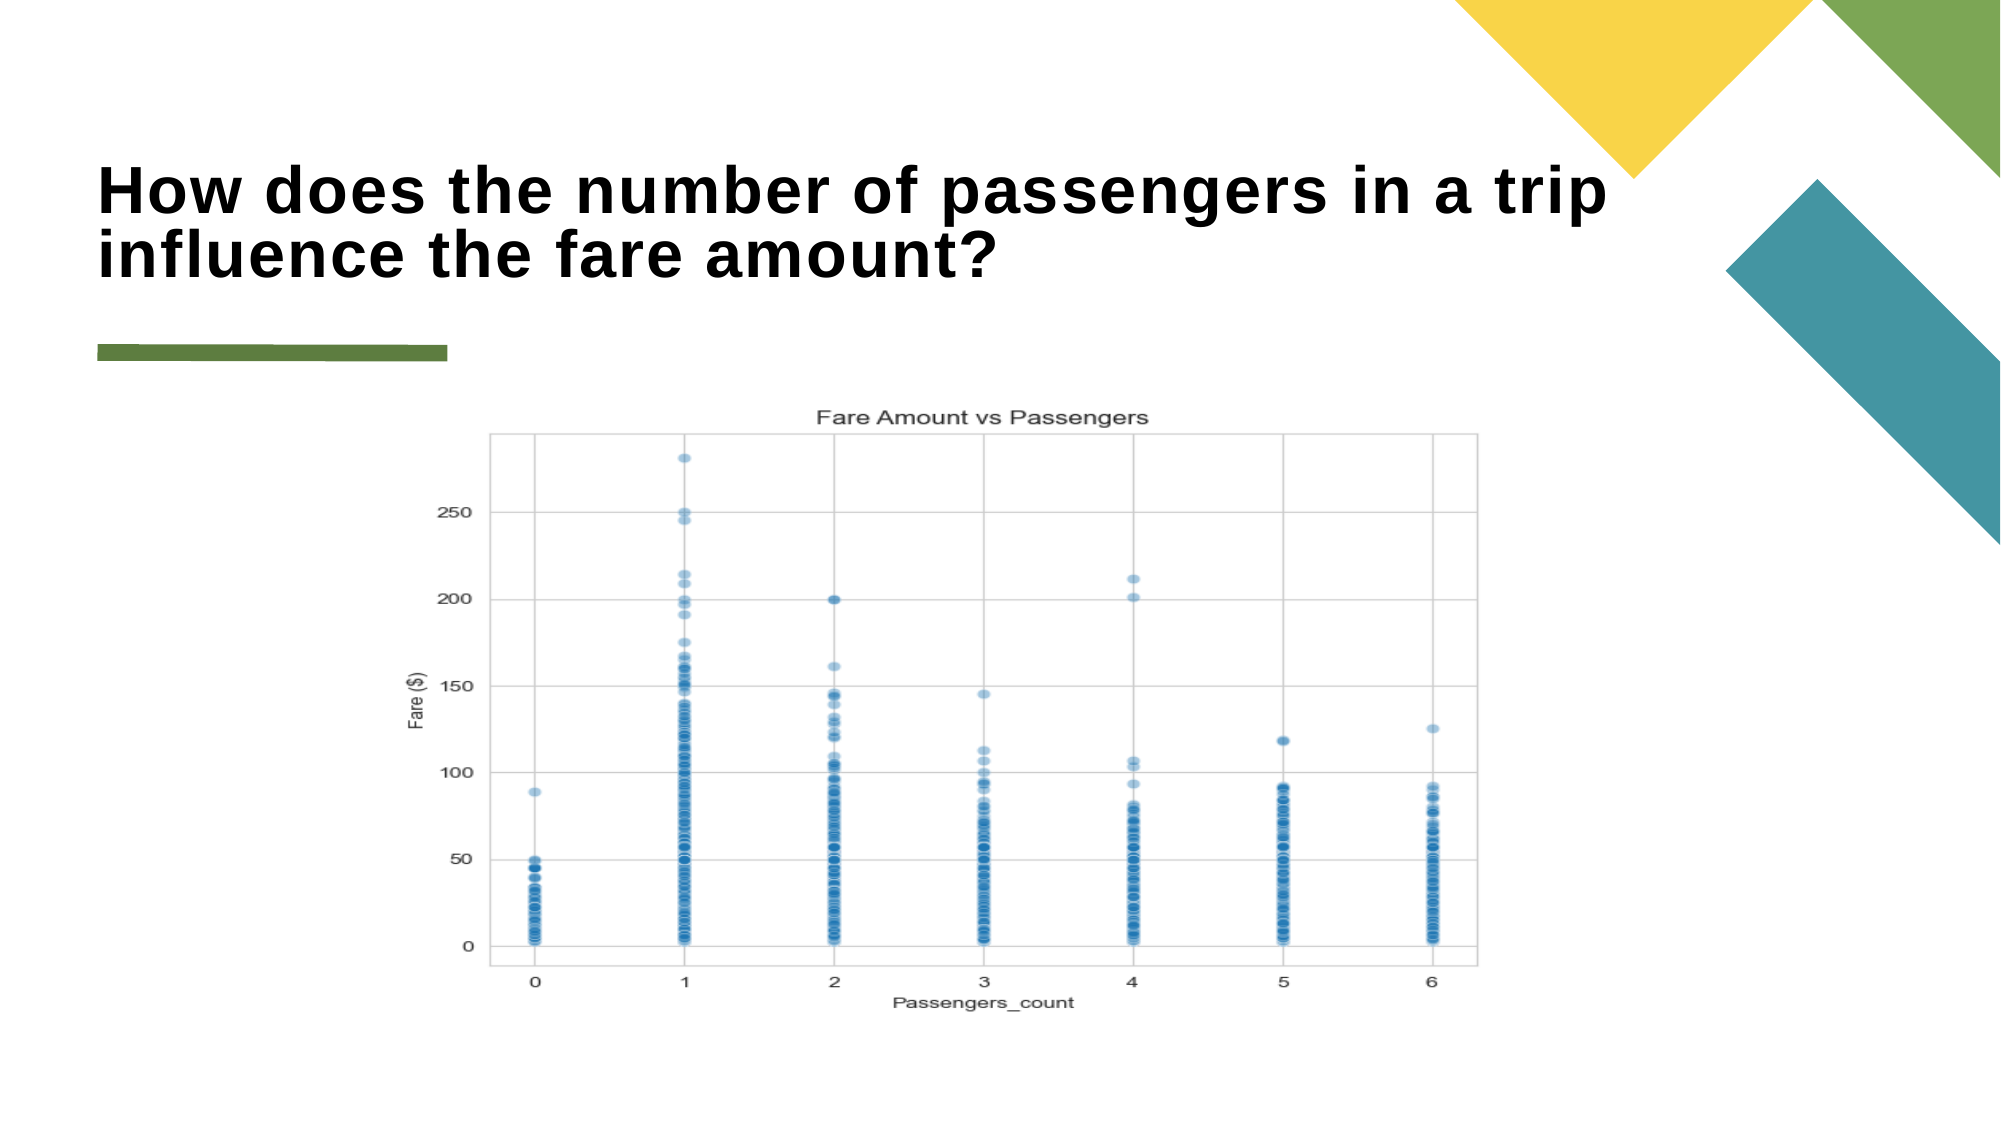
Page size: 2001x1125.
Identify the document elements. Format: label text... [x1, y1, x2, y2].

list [391, 399, 1493, 1023]
title How does the number of passengers in a trip influence the fare amount? [97, 32, 1898, 291]
